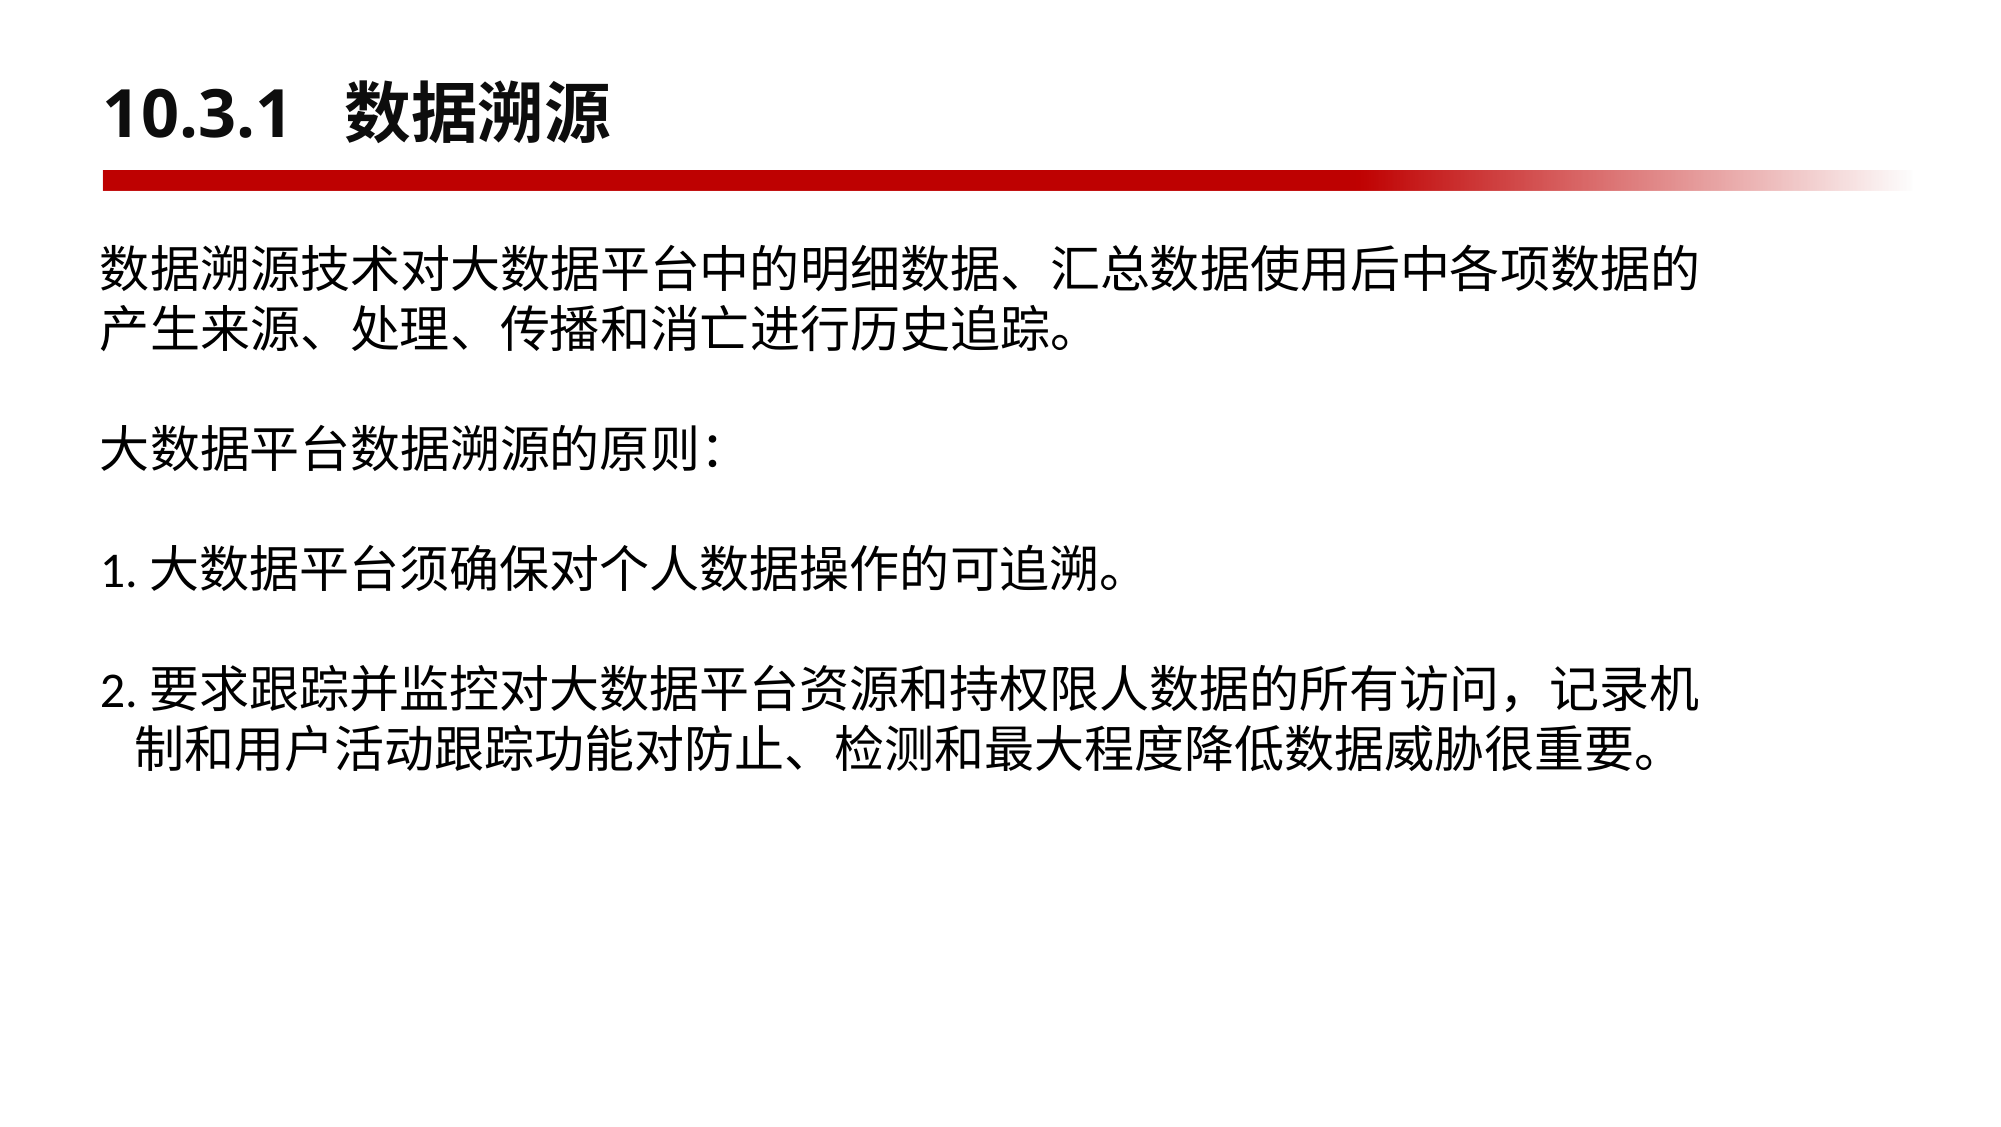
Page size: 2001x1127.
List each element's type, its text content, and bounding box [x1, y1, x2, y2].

list 数据溯源技术对大数据平台中的明细数据、汇总数据使用后中各项数据的产生来源、处理、传播和消亡进行历史追踪。 大数据平台数据溯源的原则： 1.大数据平台须确保对个人数据操作的可追溯。 2.要求跟踪并监控对大数据平台资源和持权限人数据的所有访问，记录机 制和用户活动跟踪功能对防止、检测和最大程度降低数据威胁很重要。 [99, 237, 1713, 905]
text_box [102, 170, 1913, 191]
title 10.3.1 数据溯源 [102, 70, 1899, 152]
